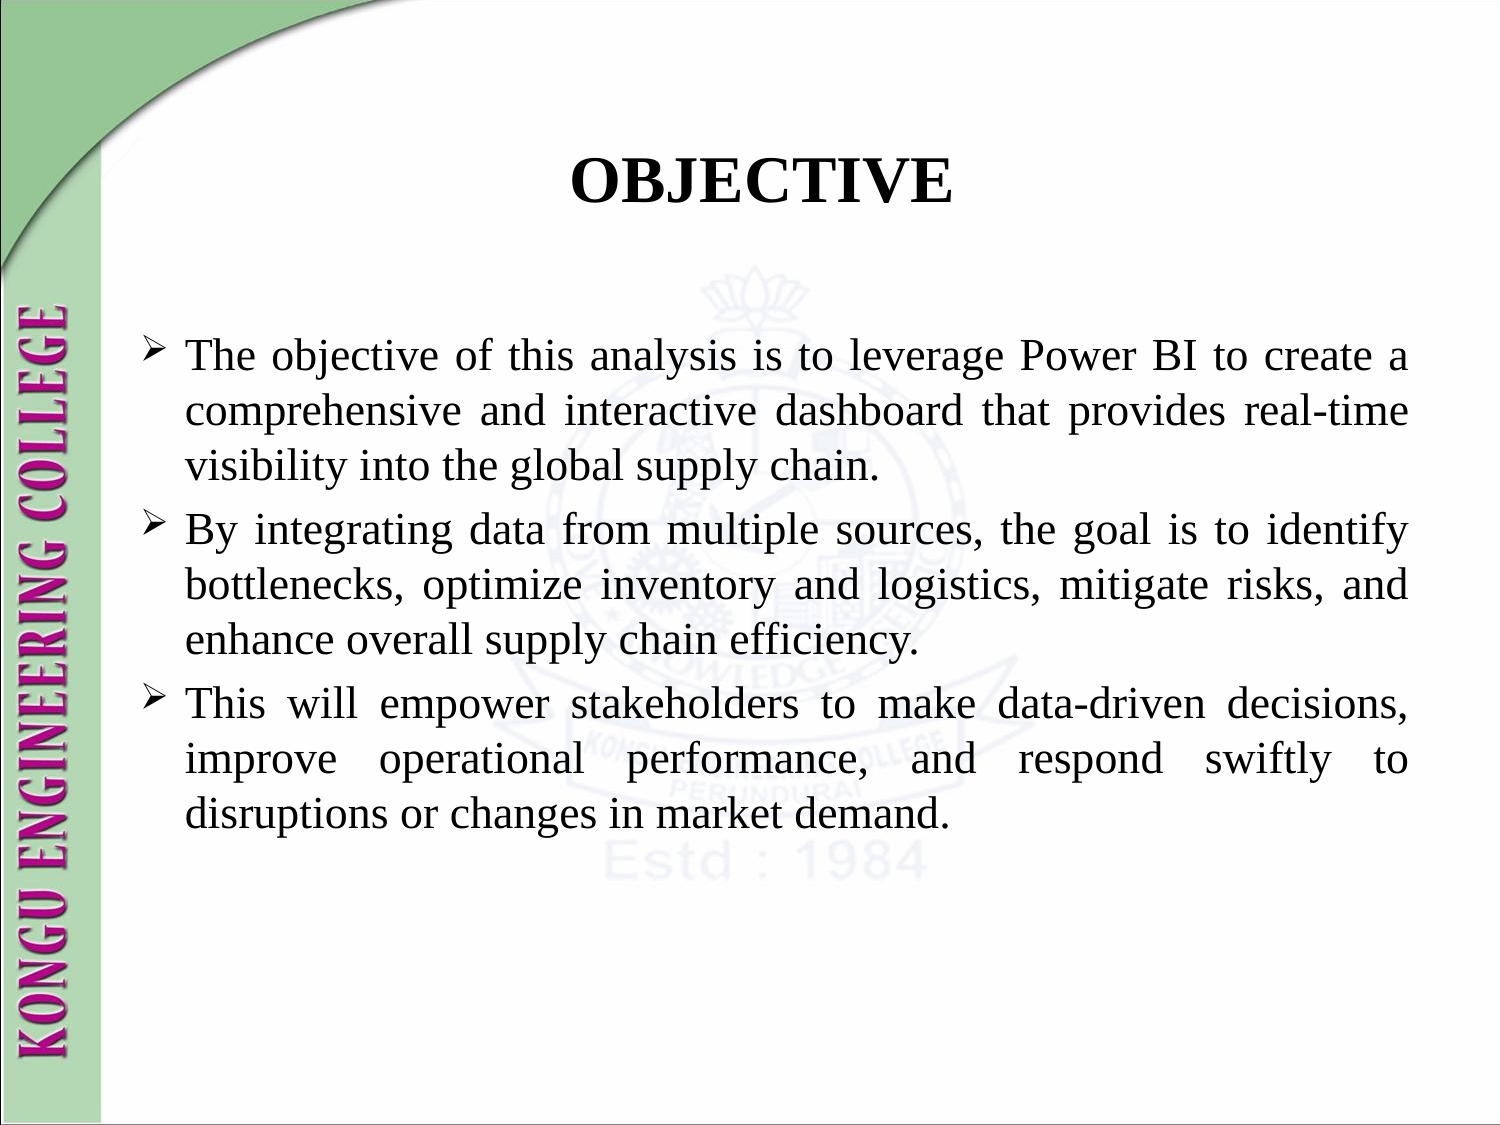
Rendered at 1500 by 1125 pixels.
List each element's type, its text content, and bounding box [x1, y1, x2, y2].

picture [0, 0, 1500, 1125]
title OBJECTIVE [87, 28, 1438, 217]
list The objective of this analysis is to leverage Power BI to create a comprehensive and interactive dashboard that provides real-time visibility into the global supply chain. By integrating data from multiple sources, the goal is to identify bottlenecks, optimize inventory and logistics, mitigate risks, and enhance overall supply chain efficiency. This will empower stakeholders to make data-driven decisions, improve operational performance, and respond swiftly to disruptions or changes in market demand. [124, 317, 1426, 1038]
